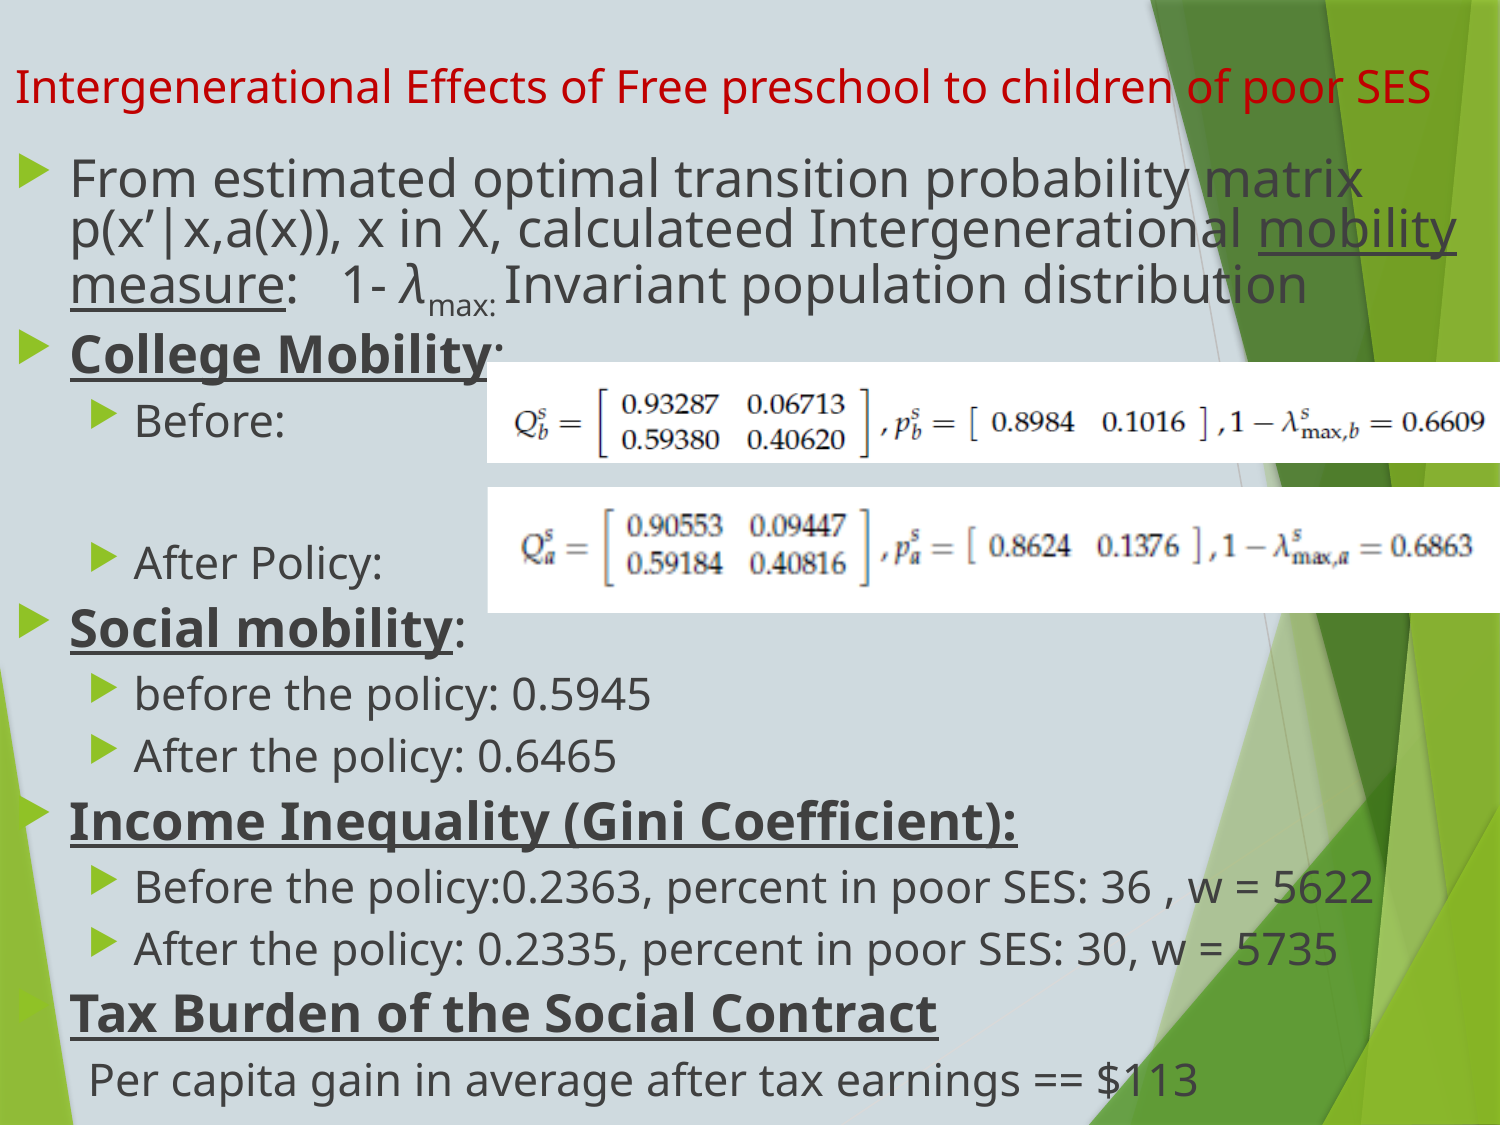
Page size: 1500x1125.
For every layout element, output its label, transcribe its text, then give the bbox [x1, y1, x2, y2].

list From estimated optimal transition probability matrix p(x’|x,a(x)), x in X, calculateed Intergenerational mobility measure: 1- λmax: Invariant population distribution College Mobility: Before: After Policy: Social mobility: before the policy: 0.5945 After the policy: 0.6465 Income Inequality (Gini Coefficient): Before the policy:0.2363, percent in poor SES: 36 , w = 5622 After the policy: 0.2335, percent in poor SES: 30, w = 5735 Tax Burden of the Social Contract Per capita gain in average after tax earnings == $113 [0, 149, 1475, 1125]
picture [486, 361, 1500, 463]
title Intergenerational Effects of Free preschool to children of poor SES [0, 50, 1500, 125]
picture [486, 486, 1500, 613]
